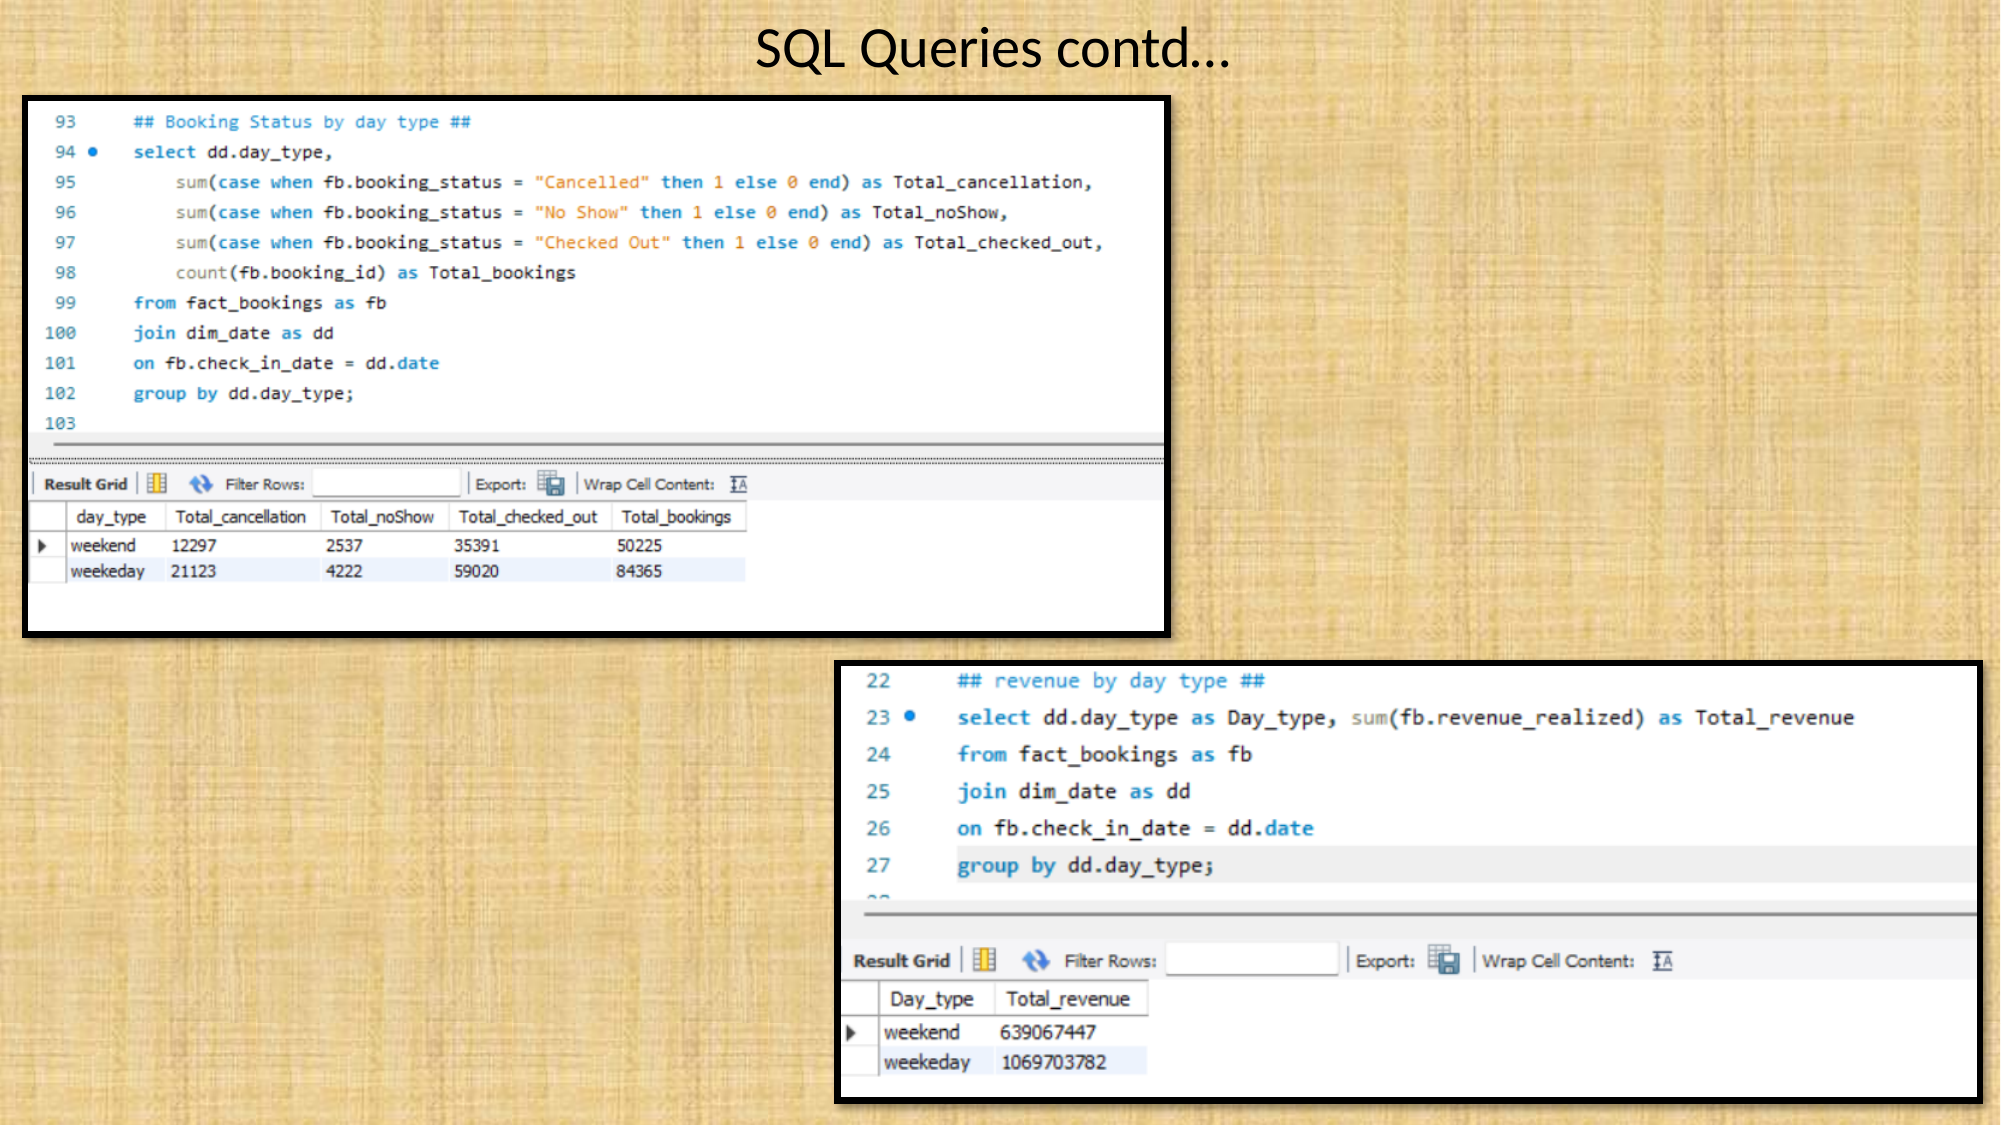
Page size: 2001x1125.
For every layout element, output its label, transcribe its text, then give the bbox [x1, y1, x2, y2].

picture [0, 0, 2001, 1125]
text_box SQL Queries contd… [0, 1, 2000, 87]
